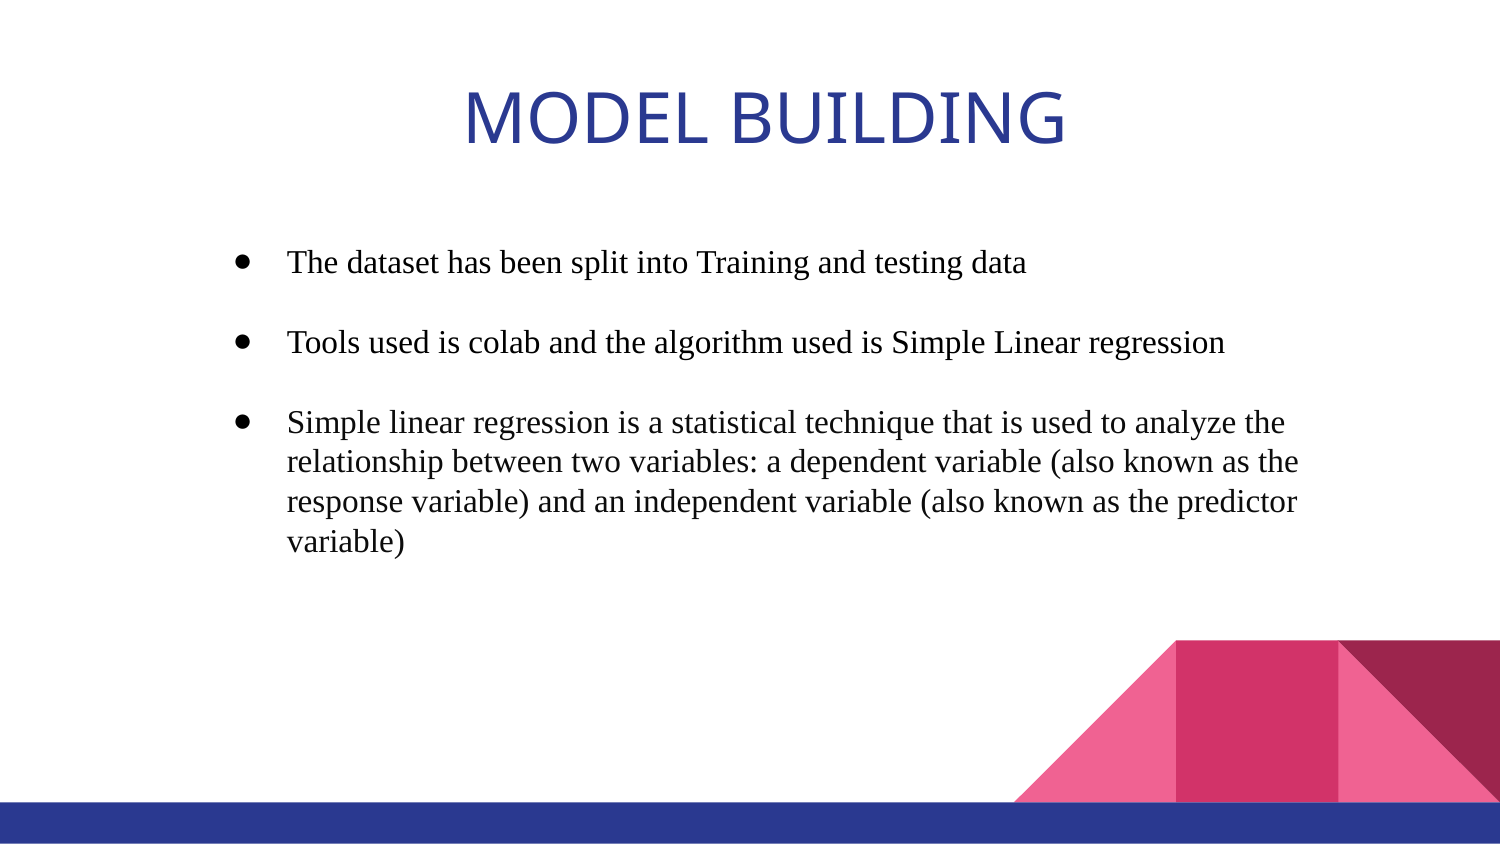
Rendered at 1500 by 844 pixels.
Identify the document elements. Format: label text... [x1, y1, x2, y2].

text_box MODEL BUILDING [132, 57, 1399, 152]
text_box The dataset has been split into Training and testing data Tools used is colab and the algorithm used is Simple Linear regression Simple linear regression is a statistical technique that is used to analyze the relationship between two variables: a dependent variable (also known as the response variable) and an independent variable (also known as the predictor variable) [196, 185, 1334, 626]
